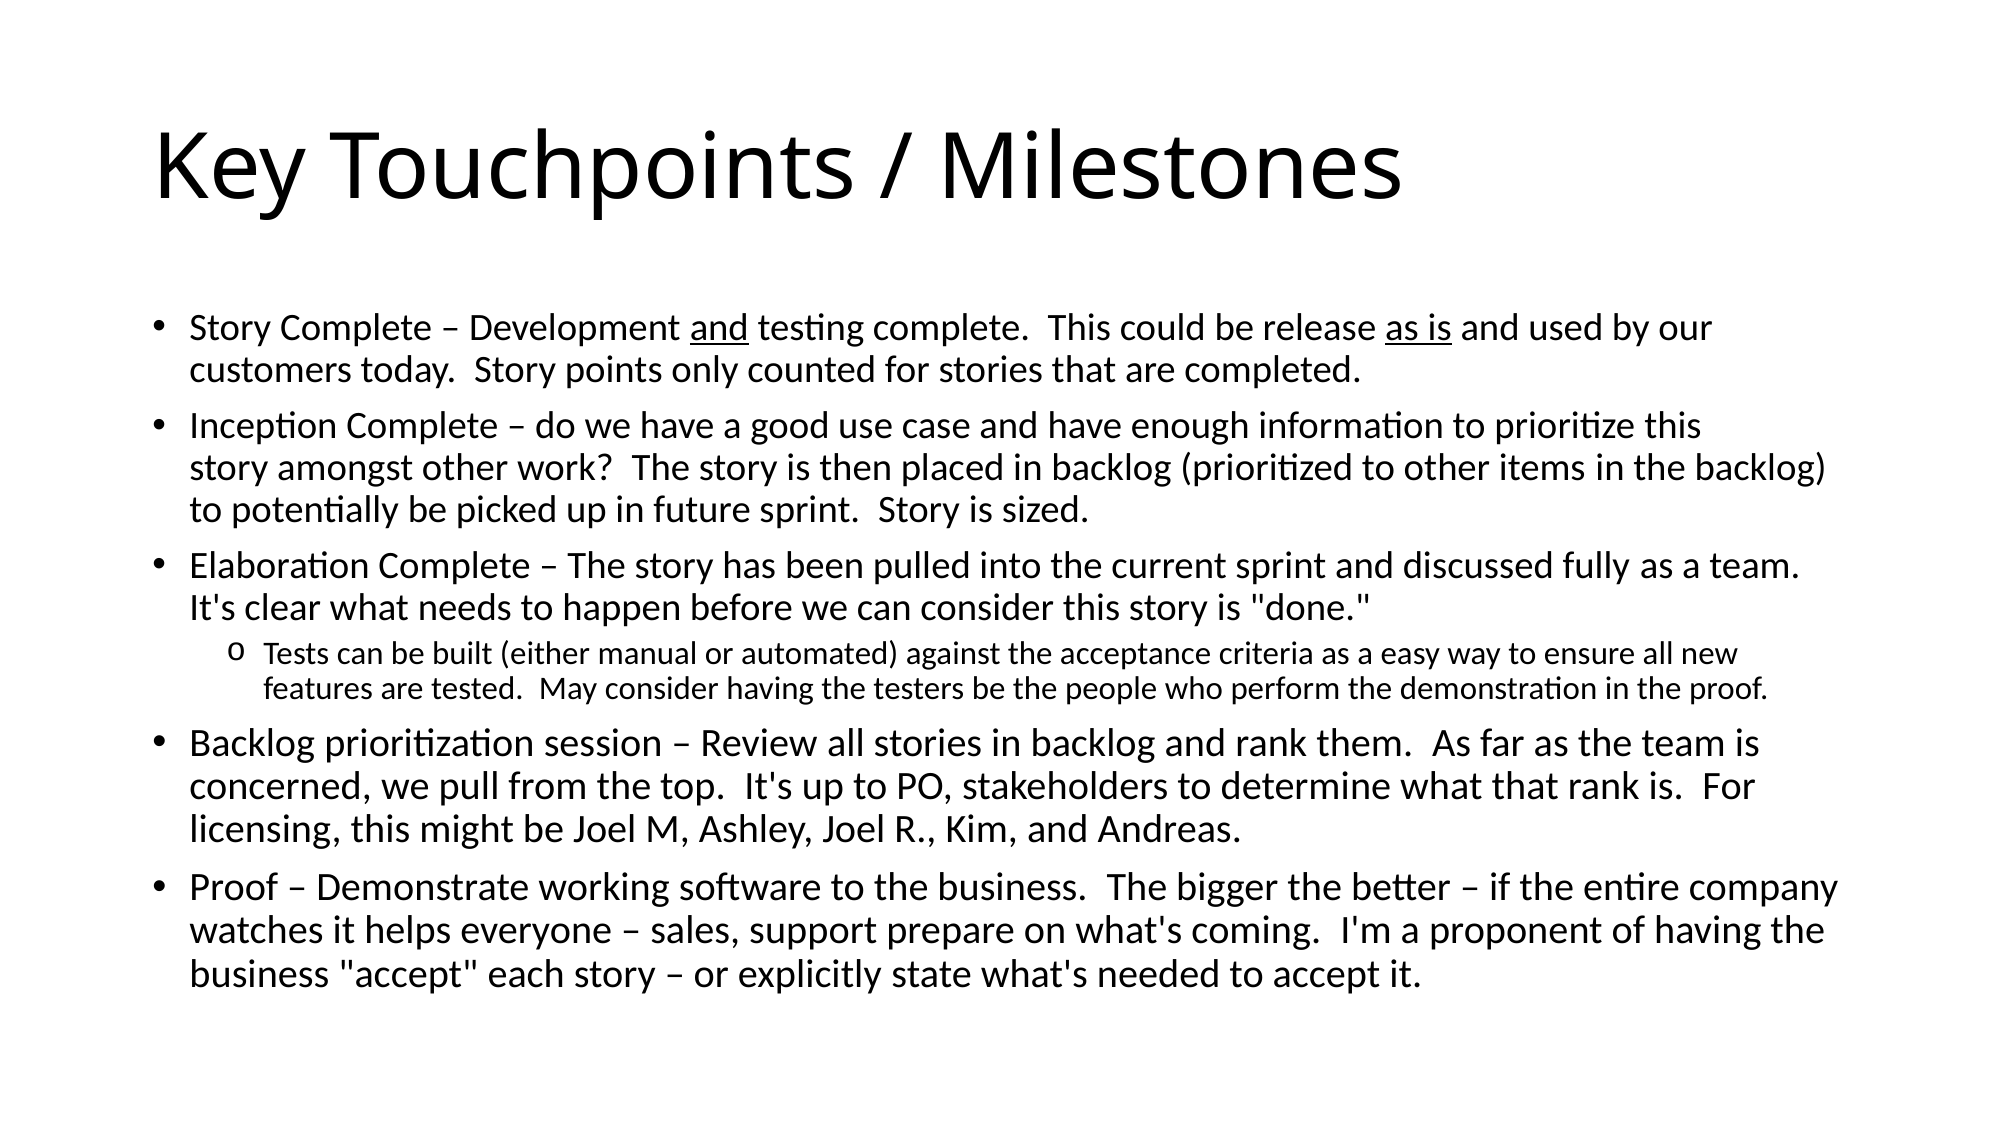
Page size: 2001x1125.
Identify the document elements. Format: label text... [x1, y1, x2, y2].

title Key Touchpoints / Milestones [137, 59, 1863, 278]
list Story Complete – Development and testing complete. This could be release as is and used by our customers today. Story points only counted for stories that are completed. Inception Complete – do we have a good use case and have enough information to prioritize this story amongst other work? The story is then placed in backlog (prioritized to other items in the backlog) to potentially be picked up in future sprint. Story is sized. Elaboration Complete – The story has been pulled into the current sprint and discussed fully as a team. It's clear what needs to happen before we can consider this story is "done." Tests can be built (either manual or automated) against the acceptance criteria as a easy way to ensure all new features are tested. May consider having the testers be the people who perform the demonstration in the proof. Backlog prioritization session – Review all stories in backlog and rank them. As far as the team is concerned, we pull from the top. It's up to PO, stakeholders to determine what that rank is. For licensing, this might be Joel M, Ashley, Joel R., Kim, and Andreas. Proof – Demonstrate working software to the business. The bigger the better – if the entire company watches it helps everyone – sales, support prepare on what's coming. I'm a proponent of having the business "accept" each story – or explicitly state what's needed to accept it. [137, 299, 1863, 1014]
